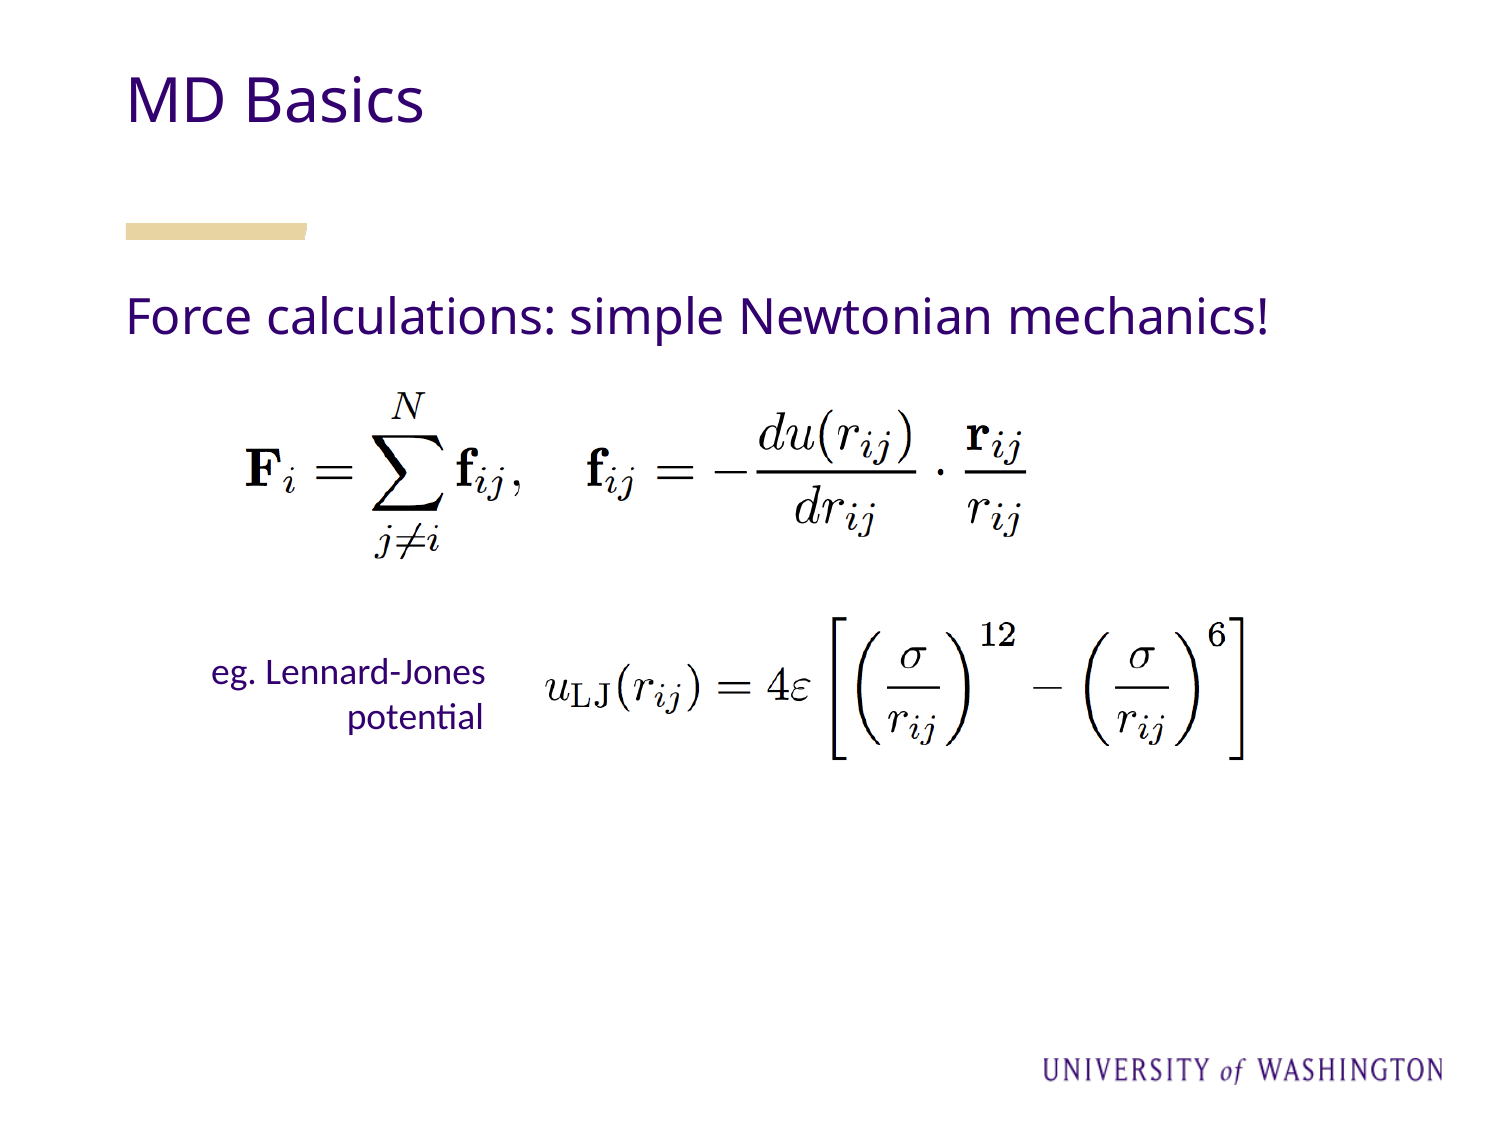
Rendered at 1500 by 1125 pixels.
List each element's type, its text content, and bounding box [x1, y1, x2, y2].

text_box eg. Lennard-Jones potential [196, 639, 490, 744]
picture [230, 379, 1268, 784]
list Force calculations: simple Newtonian mechanics! [110, 283, 1453, 352]
list MD Basics [110, 60, 1453, 224]
